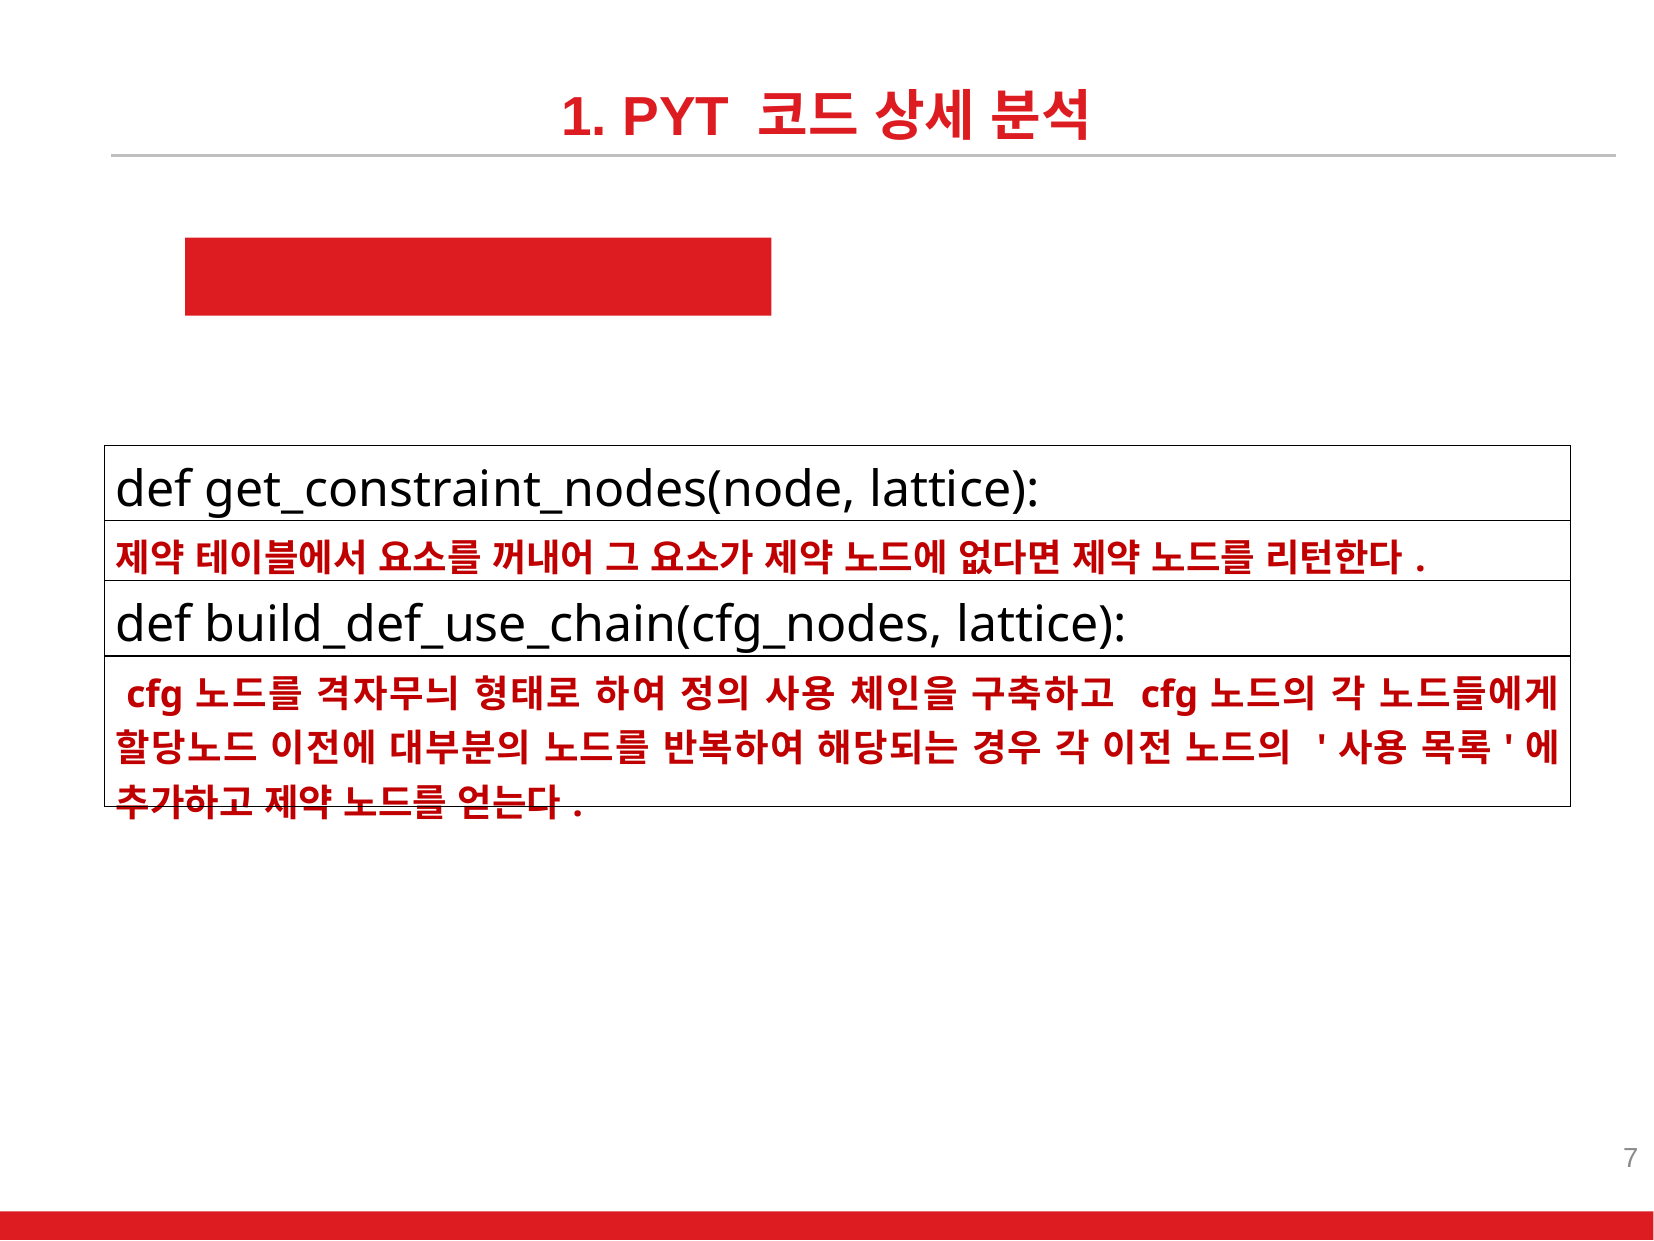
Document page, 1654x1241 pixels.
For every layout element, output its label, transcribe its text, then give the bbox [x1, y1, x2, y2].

text_box definition_chains.py [184, 237, 772, 317]
text_box 7 [1281, 1122, 1654, 1189]
table_header def get_constraint_nodes(node, lattice): [105, 446, 1570, 520]
table_cell cfg노드를 격자무늬 형태로 하여 정의 사용 체인을 구축하고 cfg노드의 각 노드들에게 할당노드 이전에 대부분의 노드를 반복하여 해당되는 경우 각 이전 노드의 '사용 목록'에 추가하고 제약 노드를 얻는다. [105, 657, 1570, 806]
table_cell 제약 테이블에서 요소를 꺼내어 그 요소가 제약 노드에 없다면 제약 노드를 리턴한다. [105, 521, 1570, 580]
table_cell def build_def_use_chain(cfg_nodes, lattice): [105, 581, 1570, 655]
text_box 1. PYT 코드 상세 분석 [546, 73, 1107, 154]
